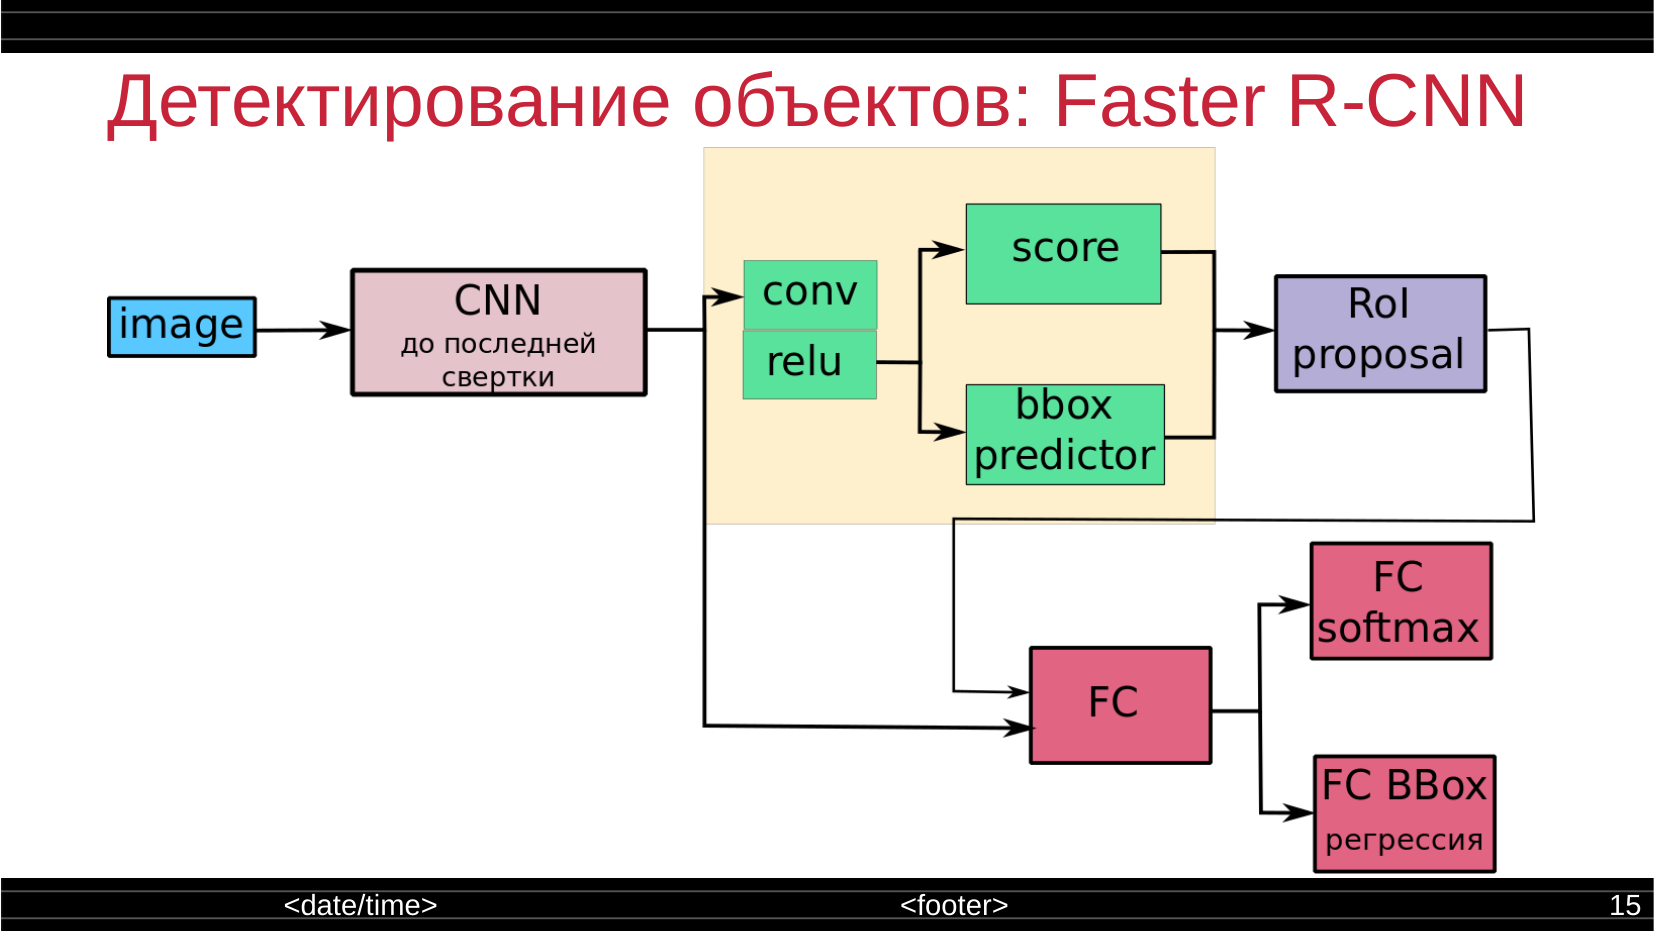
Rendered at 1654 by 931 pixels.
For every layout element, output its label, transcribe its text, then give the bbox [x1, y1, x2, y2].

text_box Детектирование объектов: Faster R-CNN [107, 25, 1595, 181]
picture [107, 146, 1536, 875]
picture [1, 0, 1654, 53]
picture [1, 878, 1654, 931]
